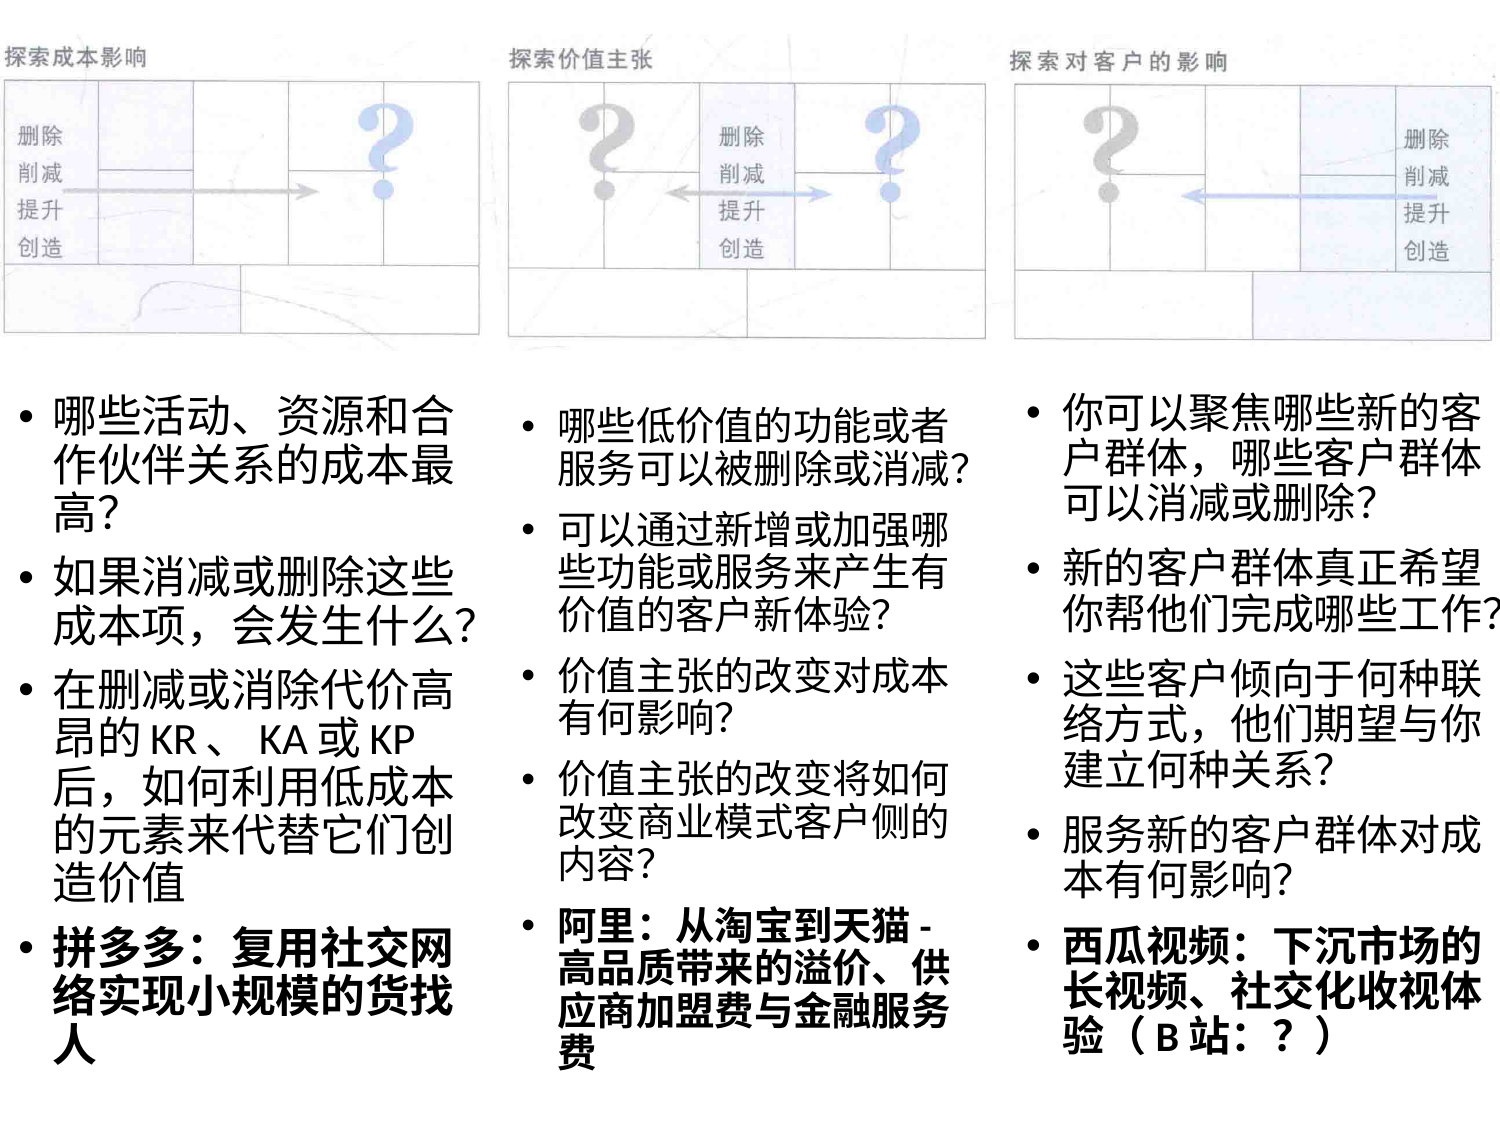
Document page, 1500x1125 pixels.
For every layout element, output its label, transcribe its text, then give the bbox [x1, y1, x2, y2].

list 哪些活动、资源和合作伙伴关系的成本最高？ 如果消减或删除这些成本项，会发生什么？ 在删减或消除代价高昂的KR、KA或KP后，如何利用低成本的元素来代替它们创造价值 拼多多：复用社交网络实现小规模的货找人 [3, 386, 483, 1096]
picture [0, 34, 1500, 351]
text_box 哪些低价值的功能或者服务可以被删除或消减？ 可以通过新增或加强哪些功能或服务来产生有价值的客户新体验？ 价值主张的改变对成本有何影响？ 价值主张的改变将如何改变商业模式客户侧的内容？ 阿里：从淘宝到天猫-高品质带来的溢价、供应商加盟费与金融服务费 [510, 401, 990, 1096]
text_box 你可以聚焦哪些新的客户群体，哪些客户群体可以消减或删除？ 新的客户群体真正希望你帮他们完成哪些工作？ 这些客户倾向于何种联络方式，他们期望与你建立何种关系？ 服务新的客户群体对成本有何影响？ 西瓜视频：下沉市场的长视频、社交化收视体验（B站：？） [1014, 386, 1495, 1096]
